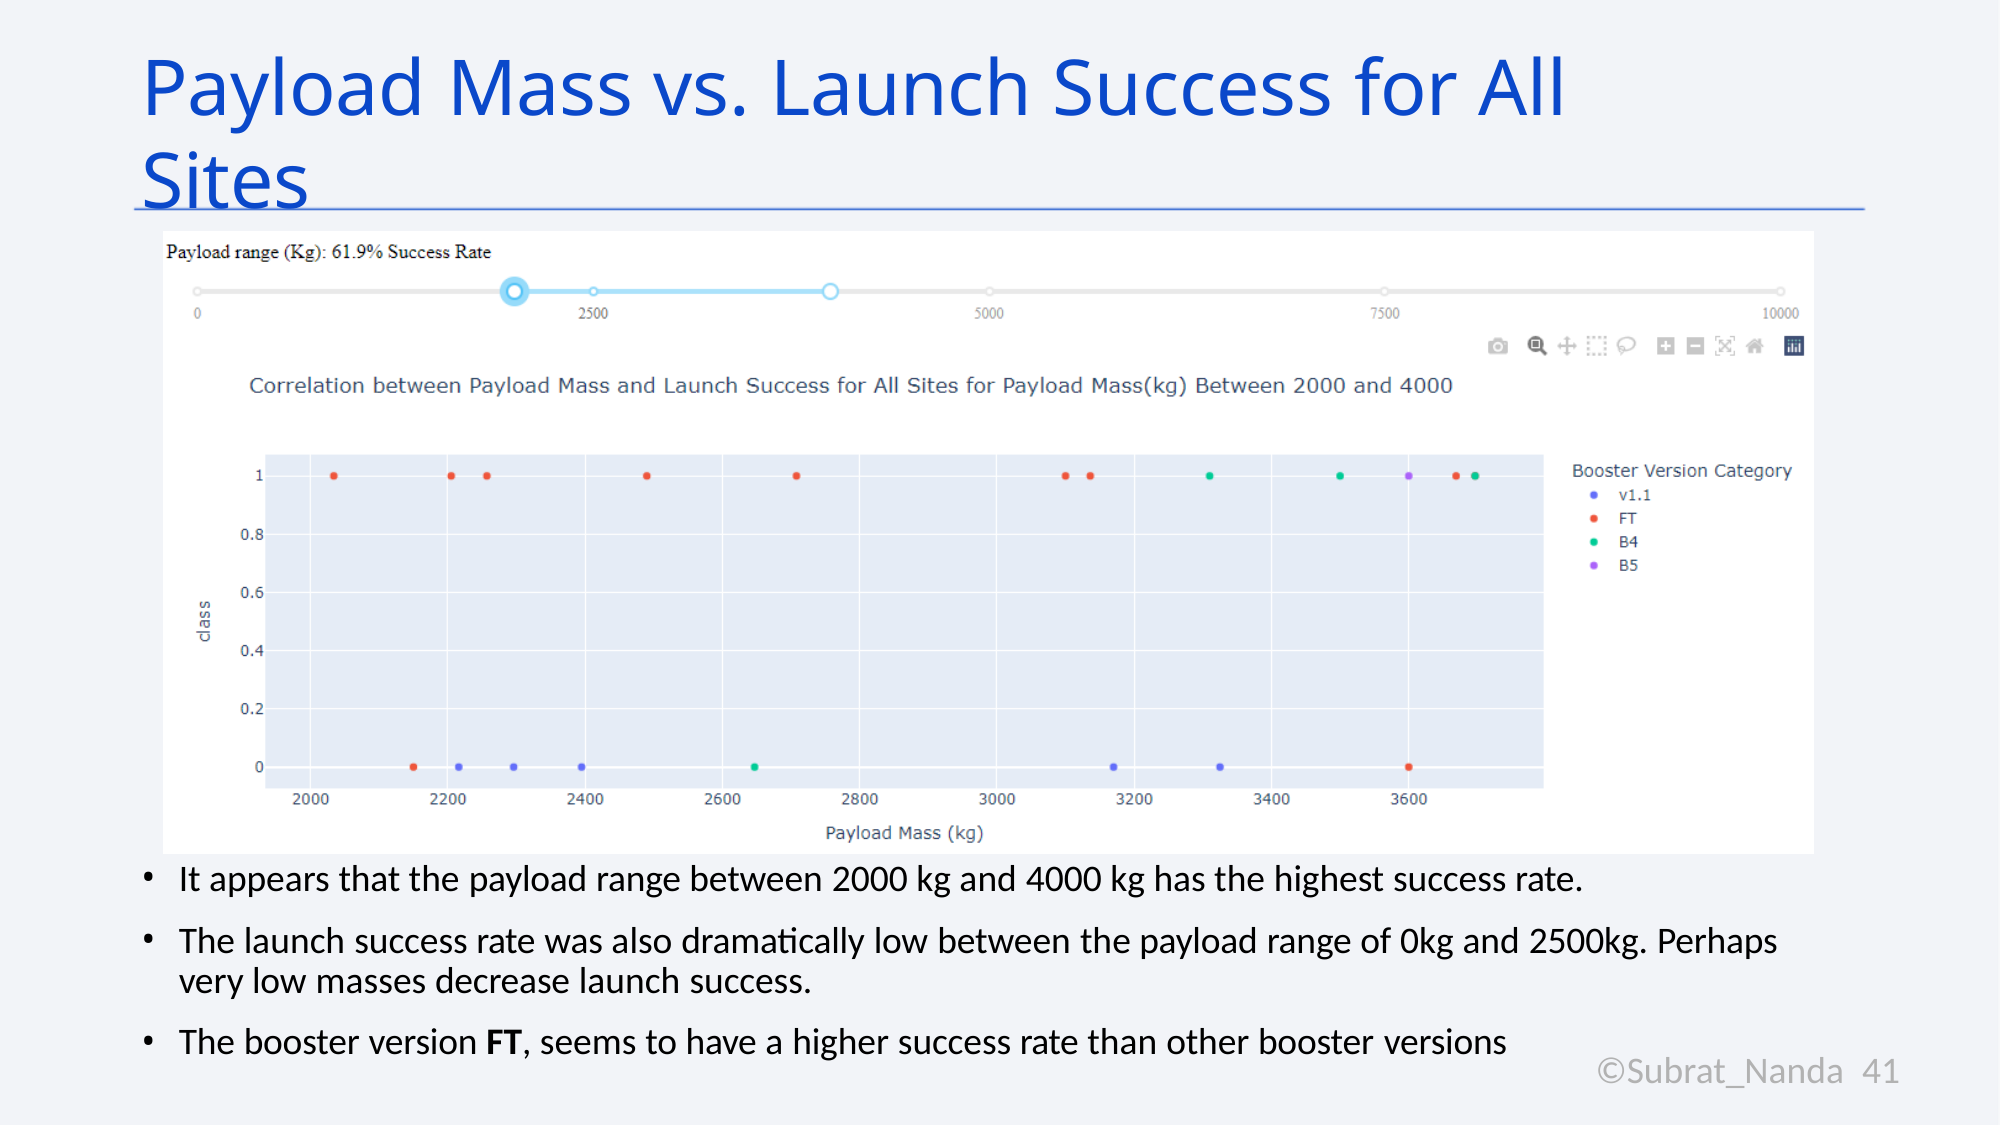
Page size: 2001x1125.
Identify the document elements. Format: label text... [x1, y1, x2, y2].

picture [0, 0, 2000, 1125]
footer ©Subrat_Nanda [1400, 1046, 2000, 1103]
title Payload Mass vs. Launch Success for All Sites [139, 36, 1742, 227]
text_box It appears that the payload range between 2000 kg and 4000 kg has the highest success rate. The launch success rate was also dramatically low between the payload range of 0kg and 2500kg. Perhaps very low masses decrease launch success. The booster version FT, seems to have a higher success rate than other booster versions [139, 835, 1790, 1063]
